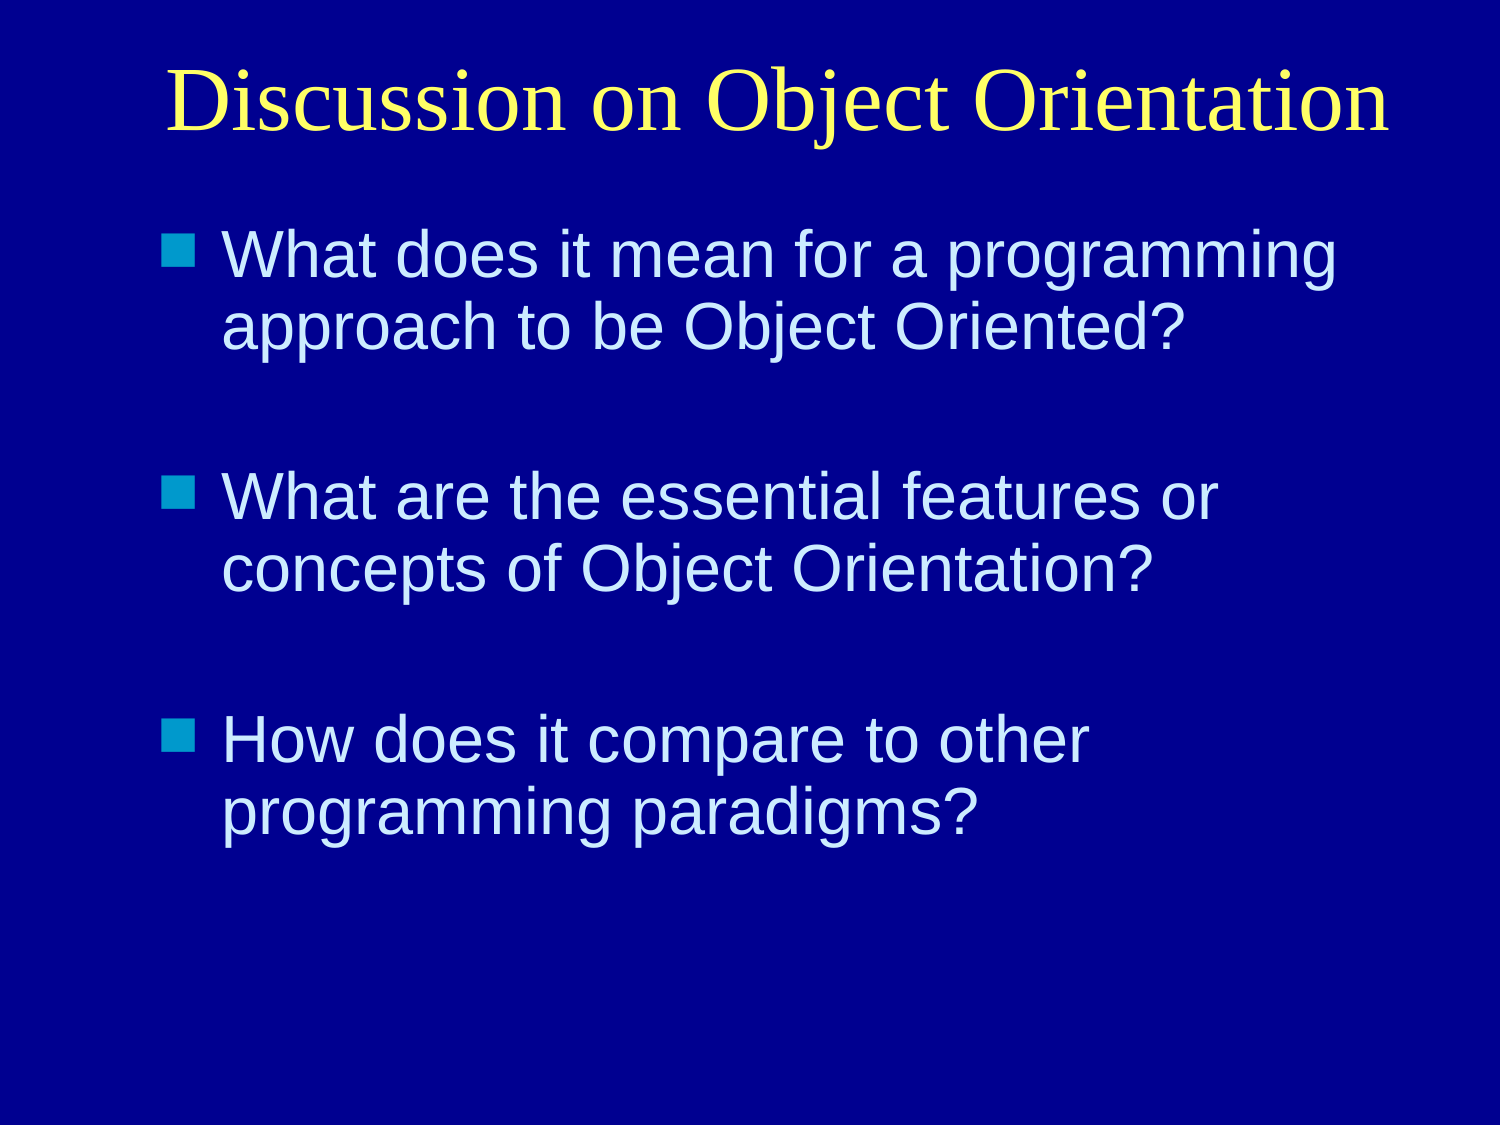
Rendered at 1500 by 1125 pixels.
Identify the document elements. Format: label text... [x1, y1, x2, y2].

list What does it mean for a programming approach to be Object Oriented? What are the essential features or concepts of Object Orientation? How does it compare to other programming paradigms? [150, 212, 1452, 1000]
title Discussion on Object Orientation [150, 0, 1447, 188]
